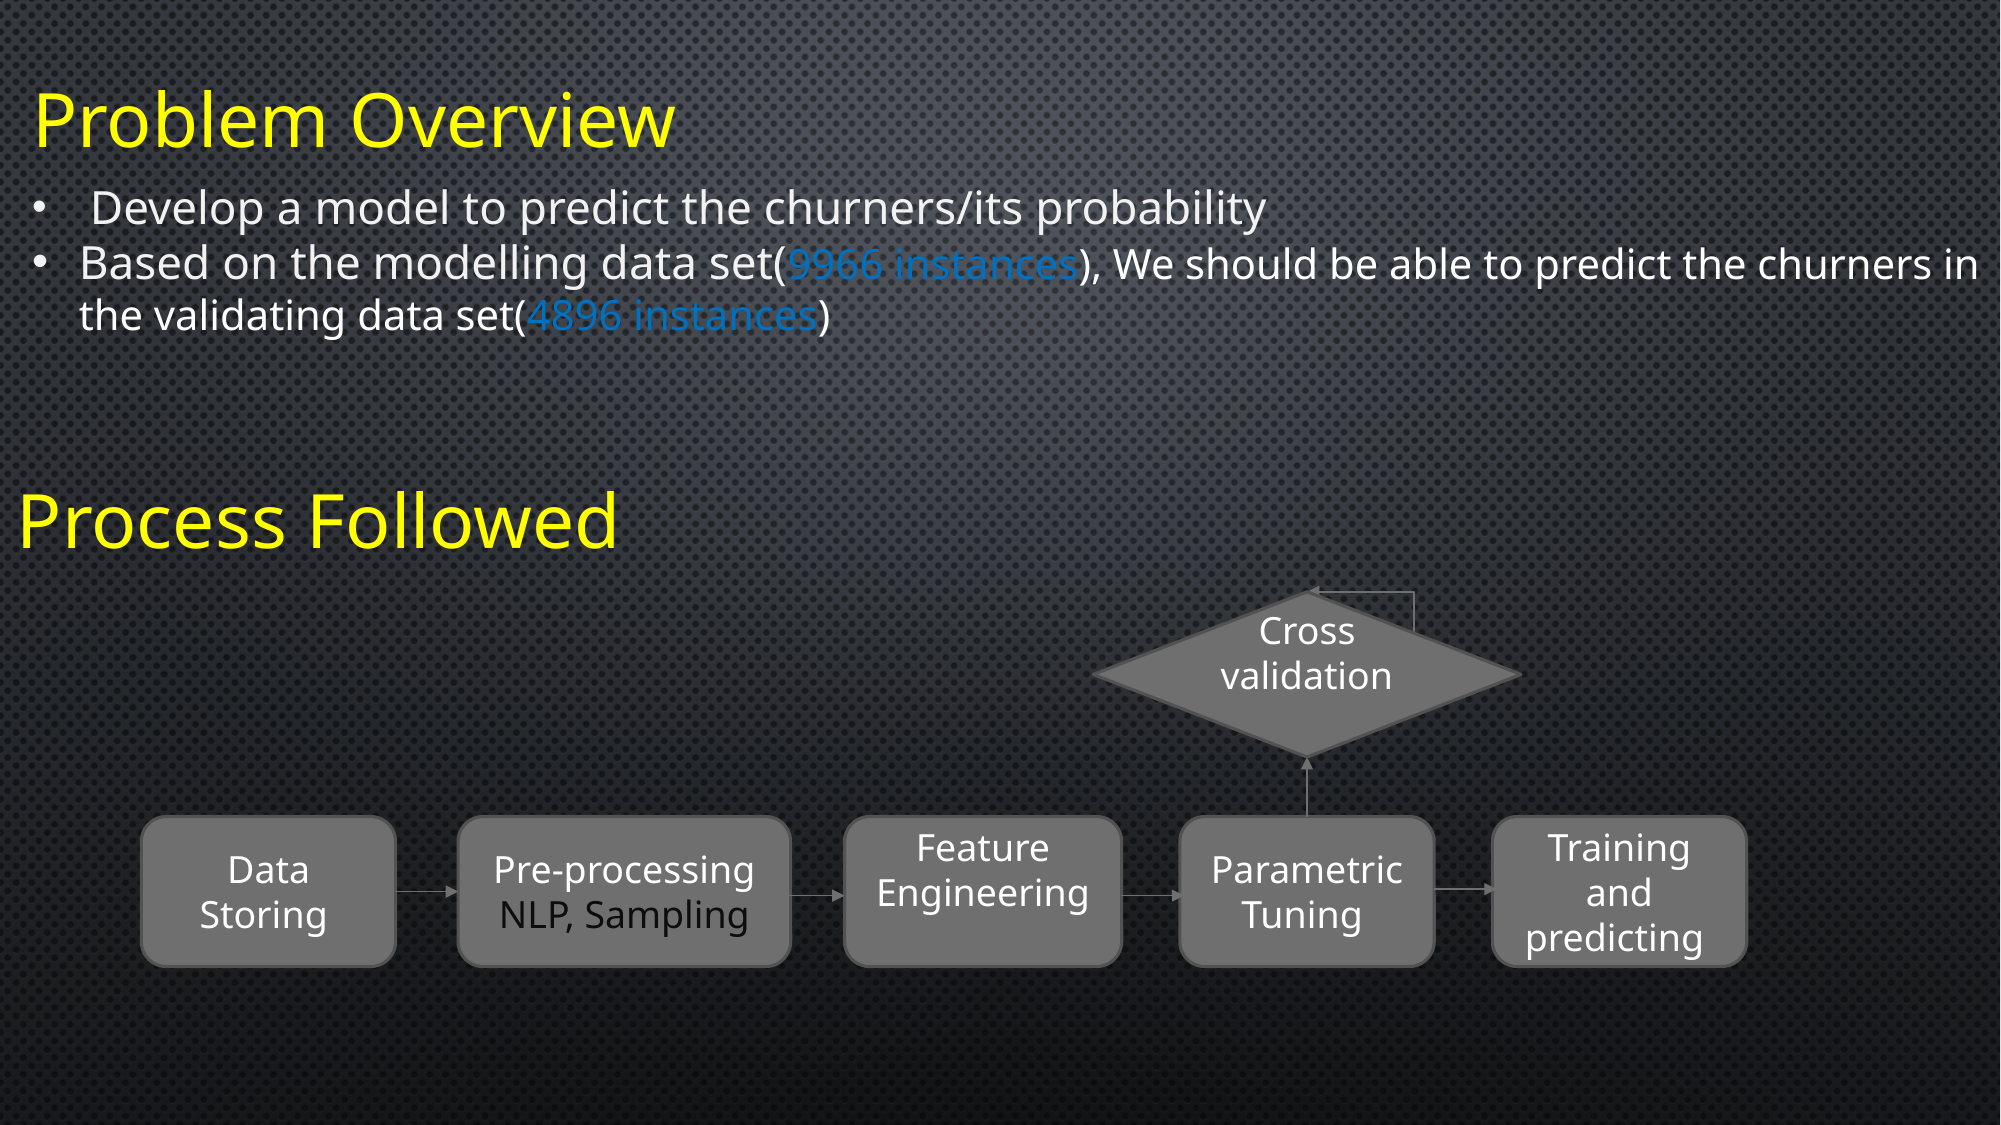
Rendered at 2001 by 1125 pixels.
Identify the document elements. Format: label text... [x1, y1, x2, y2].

text_box Parametric Tuning [1178, 814, 1436, 969]
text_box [1306, 591, 1522, 675]
text_box Process Followed [1, 466, 656, 571]
text_box Cross validation [1091, 590, 1523, 759]
text_box Data Storing [139, 814, 398, 969]
text_box Pre-processing NLP, Sampling [456, 814, 793, 969]
text_box Feature Engineering [842, 814, 1124, 969]
text_box Develop a model to predict the churners/its probability Based on the modelling data set(9966 instances), We should be able to predict the churners in the validating data set(4896 instances) [17, 171, 2000, 441]
text_box Training and predicting [1490, 814, 1749, 969]
text_box Problem Overview [17, 65, 1009, 170]
